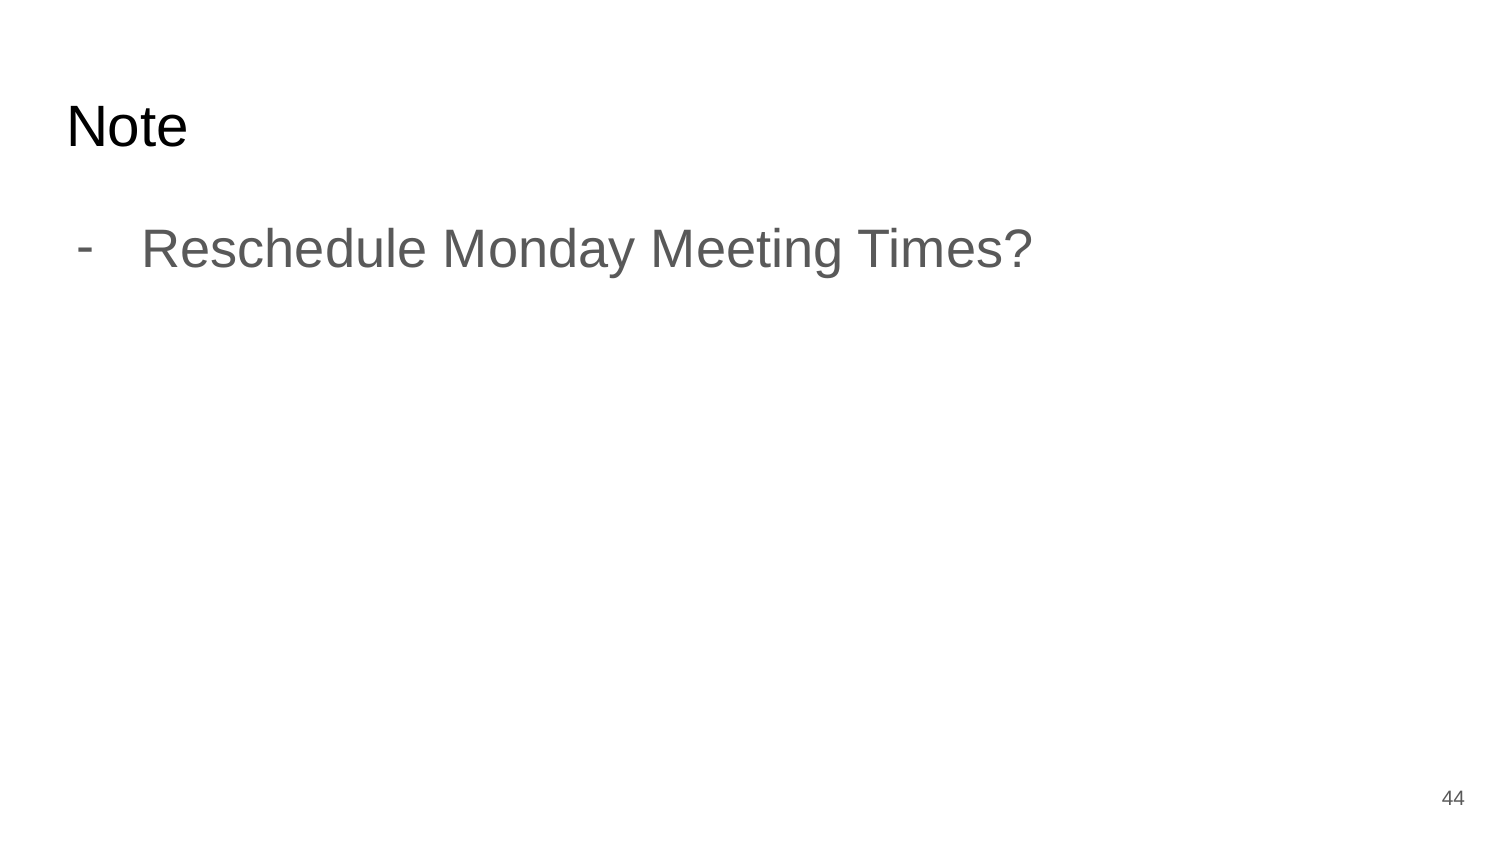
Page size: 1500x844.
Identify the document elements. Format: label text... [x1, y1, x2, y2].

title Note [51, 72, 1449, 167]
slide_number ‹#› [1389, 764, 1480, 830]
list Reschedule Monday Meeting Times? [51, 189, 1449, 750]
